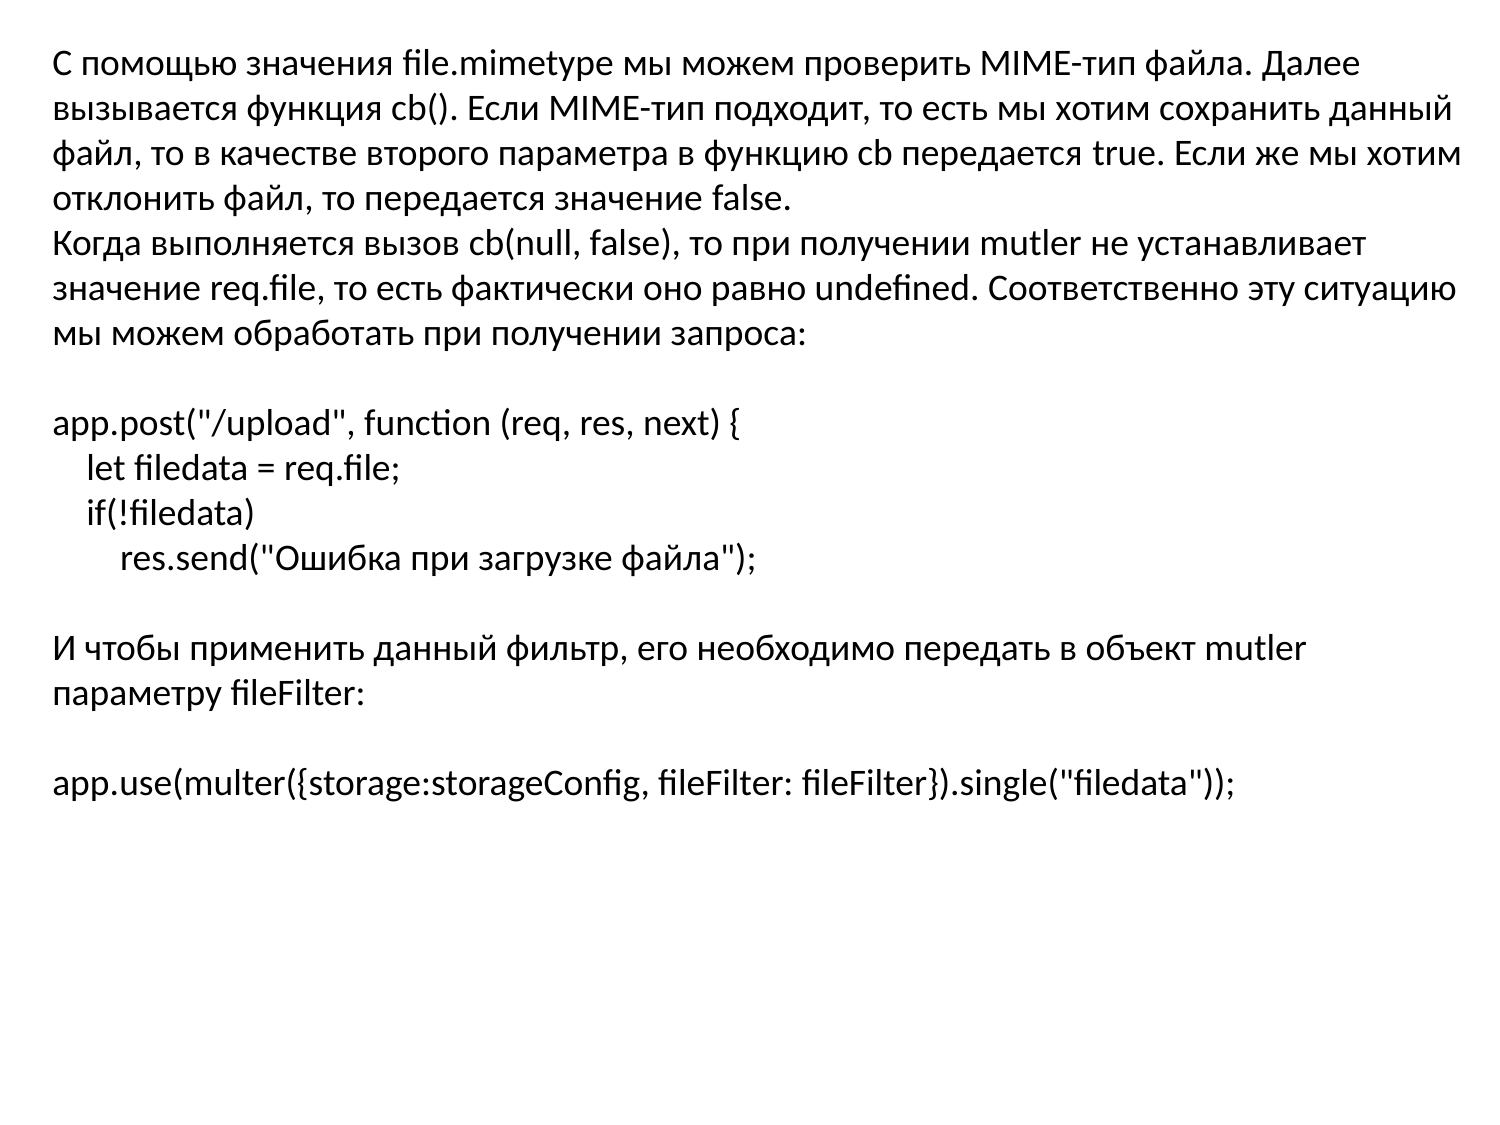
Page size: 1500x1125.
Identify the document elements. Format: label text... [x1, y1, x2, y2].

text_box С помощью значения file.mimetype мы можем проверить MIME-тип файла. Далее вызывается функция cb(). Если MIME-тип подходит, то есть мы хотим сохранить данный файл, то в качестве второго параметра в функцию cb передается true. Если же мы хотим отклонить файл, то передается значение false. Когда выполняется вызов cb(null, false), то при получении mutler не устанавливает значение req.file, то есть фактически оно равно undefined. Соответственно эту ситуацию мы можем обработать при получении запроса: app.post("/upload", function (req, res, next) { let filedata = req.file; if(!filedata) res.send("Ошибка при загрузке файла"); И чтобы применить данный фильтр, его необходимо передать в объект mutler параметру fileFilter: app.use(multer({storage:storageConfig, fileFilter: fileFilter}).single("filedata")); [37, 30, 1483, 856]
